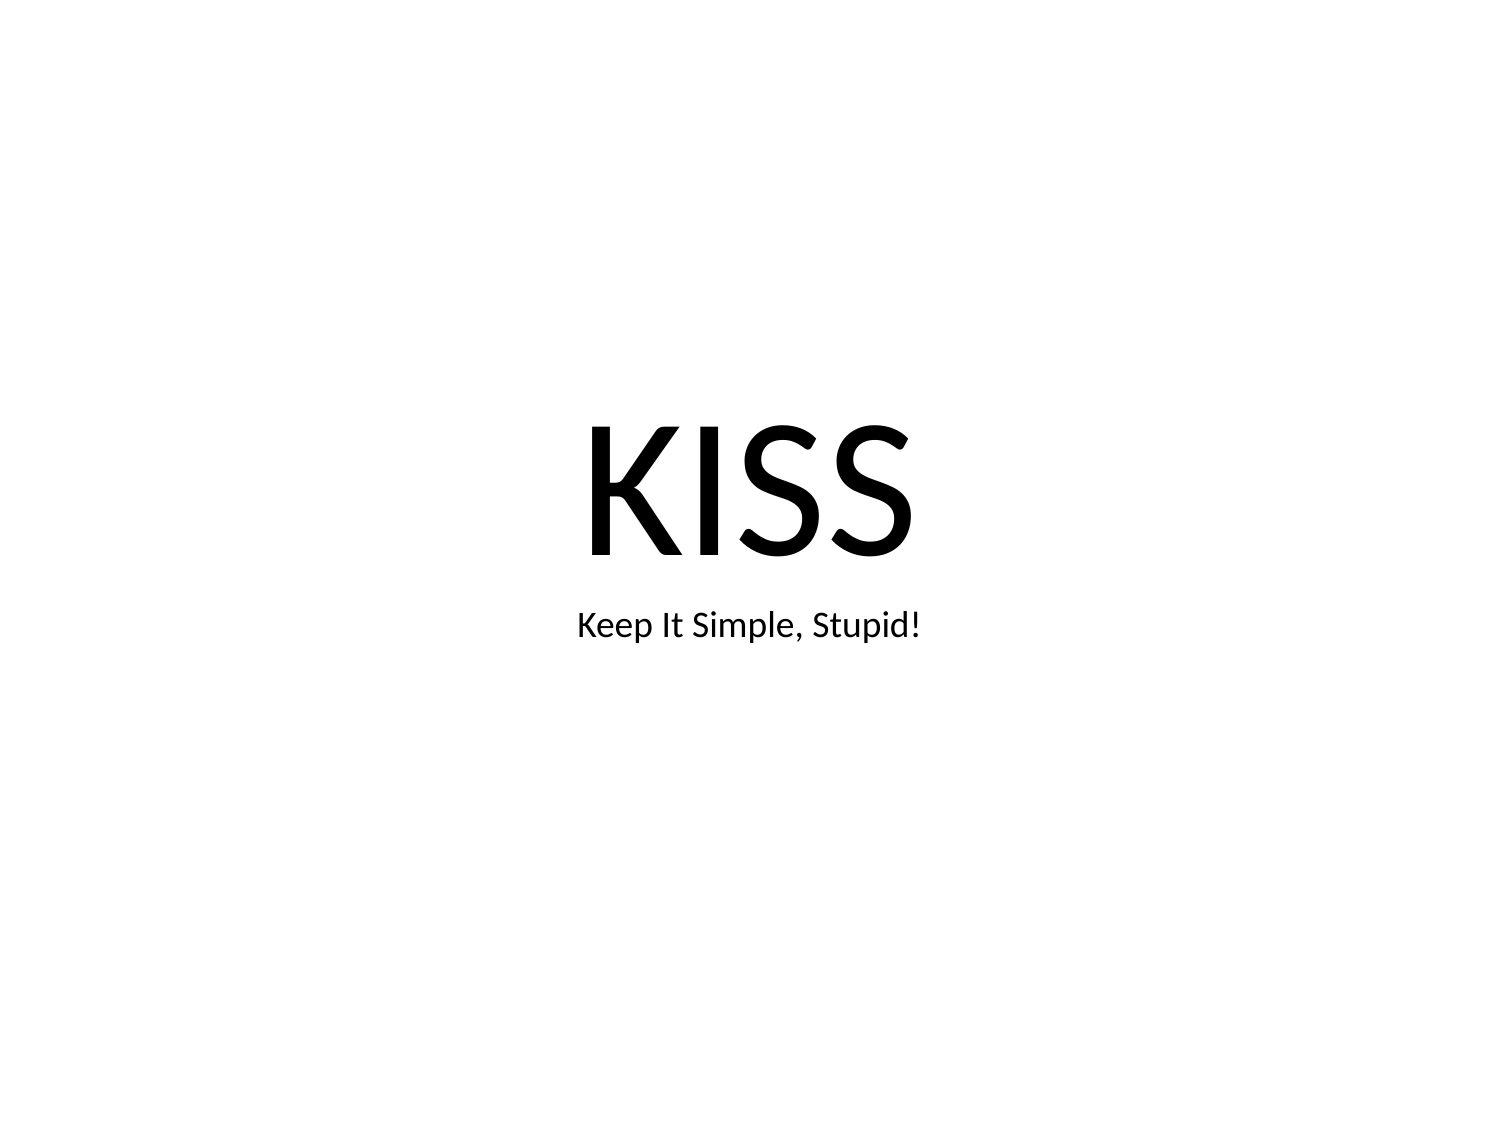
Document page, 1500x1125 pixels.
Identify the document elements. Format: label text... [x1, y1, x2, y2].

text_box Keep It Simple, Stupid! [562, 592, 938, 653]
text_box KISS [565, 348, 934, 603]
